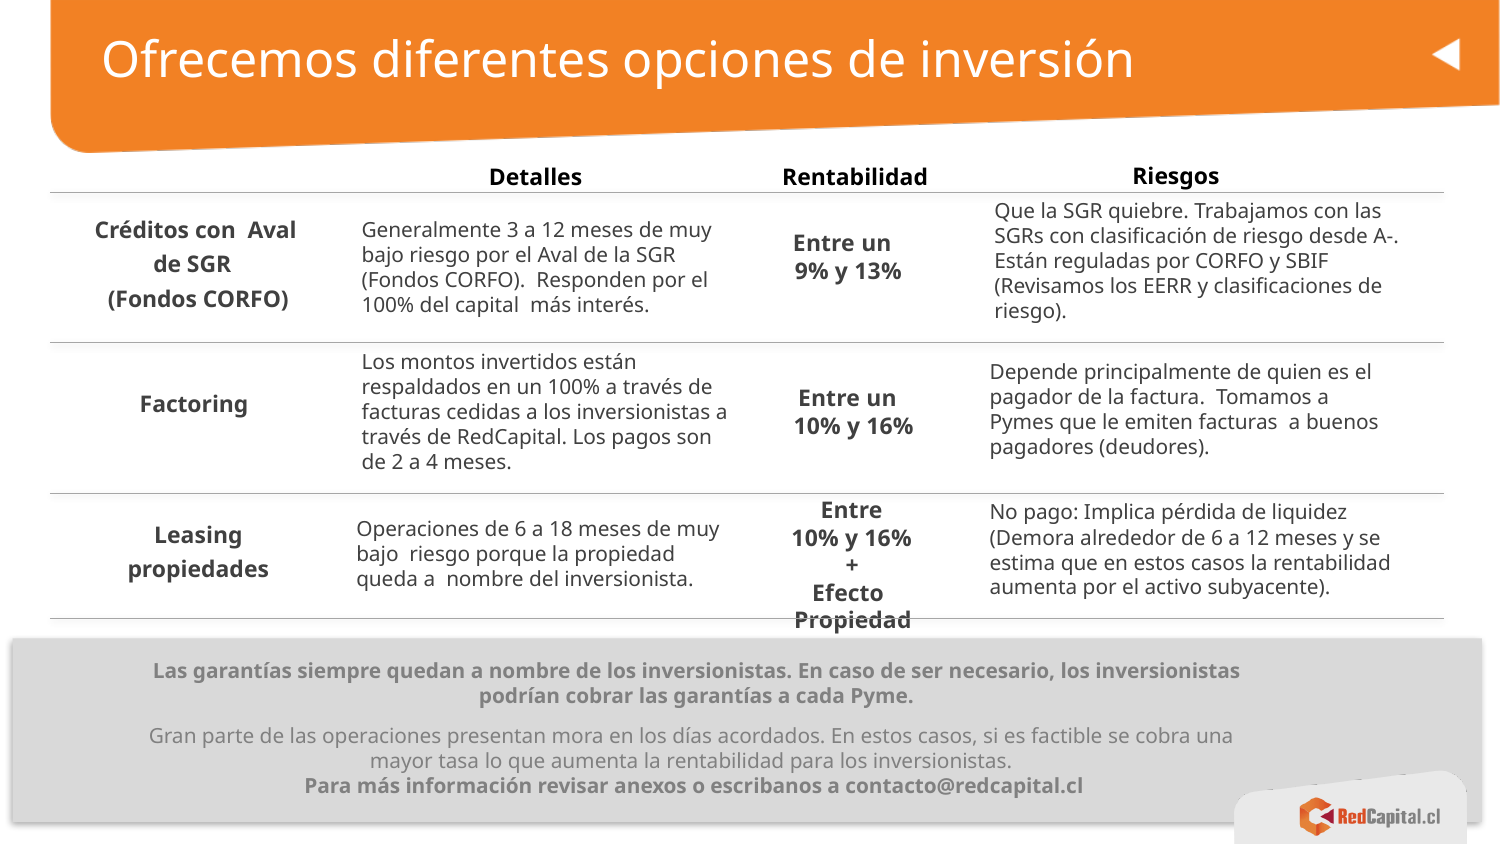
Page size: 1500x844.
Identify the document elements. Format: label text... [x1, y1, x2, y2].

text_box Generalmente 3 a 12 meses de muy bajo riesgo por el Aval de la SGR (Fondos CORFO). Responden por el 100% del capital más interés. [359, 214, 763, 318]
text_box Riesgos [1130, 161, 1264, 189]
text_box Entre un 10% y 16% [747, 379, 949, 439]
text_box Operaciones de 6 a 18 meses de muy bajo riesgo porque la propiedad queda a nombre del inversionista. [354, 512, 734, 591]
picture [1234, 770, 1468, 844]
text_box Que la SGR quiebre. Trabajamos con las SGRs con clasiﬁcación de riesgo desde A-. Están reguladas por CORFO y SBIF (Revisamos los EERR y clasiﬁcaciones de riesgo). [992, 202, 1409, 323]
text_box Gran parte de las operaciones presentan mora en los días acordados. En estos casos, si es factible se cobra una mayor tasa lo que aumenta la rentabilidad para los inversionistas. Para más información revisar anexos o escribanos a contacto@redcapital.cl [114, 715, 1268, 805]
text_box Detalles [486, 161, 609, 190]
text_box Las garantías siempre quedan a nombre de los inversionistas. En caso de ser necesario, los inversionistas podrían cobrar las garantías a cada Pyme. [117, 650, 1276, 716]
text_box Leasing propiedades [52, 522, 343, 616]
text_box Rentabilidad [779, 161, 956, 190]
picture [49, 0, 1500, 153]
text_box [12, 638, 1483, 823]
text_box Entre 10% y 16% + Efecto Propiedad [749, 627, 952, 634]
text_box Depende principalmente de quien es el pagador de la factura. Tomamos a Pymes que le emiten facturas a buenos pagadores (deudores). [987, 355, 1405, 459]
text_box Factoring [109, 387, 277, 418]
text_box No pago: Implica pérdida de liquidez (Demora alrededor de 6 a 12 meses y se estima que en estos casos la rentabilidad aumenta por el activo subyacente). [987, 502, 1405, 600]
text_box Entre 10% y 16% + Efecto Propiedad [749, 502, 952, 616]
text_box Créditos con Aval de SGR (Fondos CORFO) [52, 217, 343, 312]
text_box Entre un 9% y 13% [763, 224, 949, 284]
text_box Los montos invertidos están respaldados en un 100% a través de facturas cedidas a los inversionistas a través de RedCapital. Los pagos son de 2 a 4 meses. [359, 352, 734, 474]
